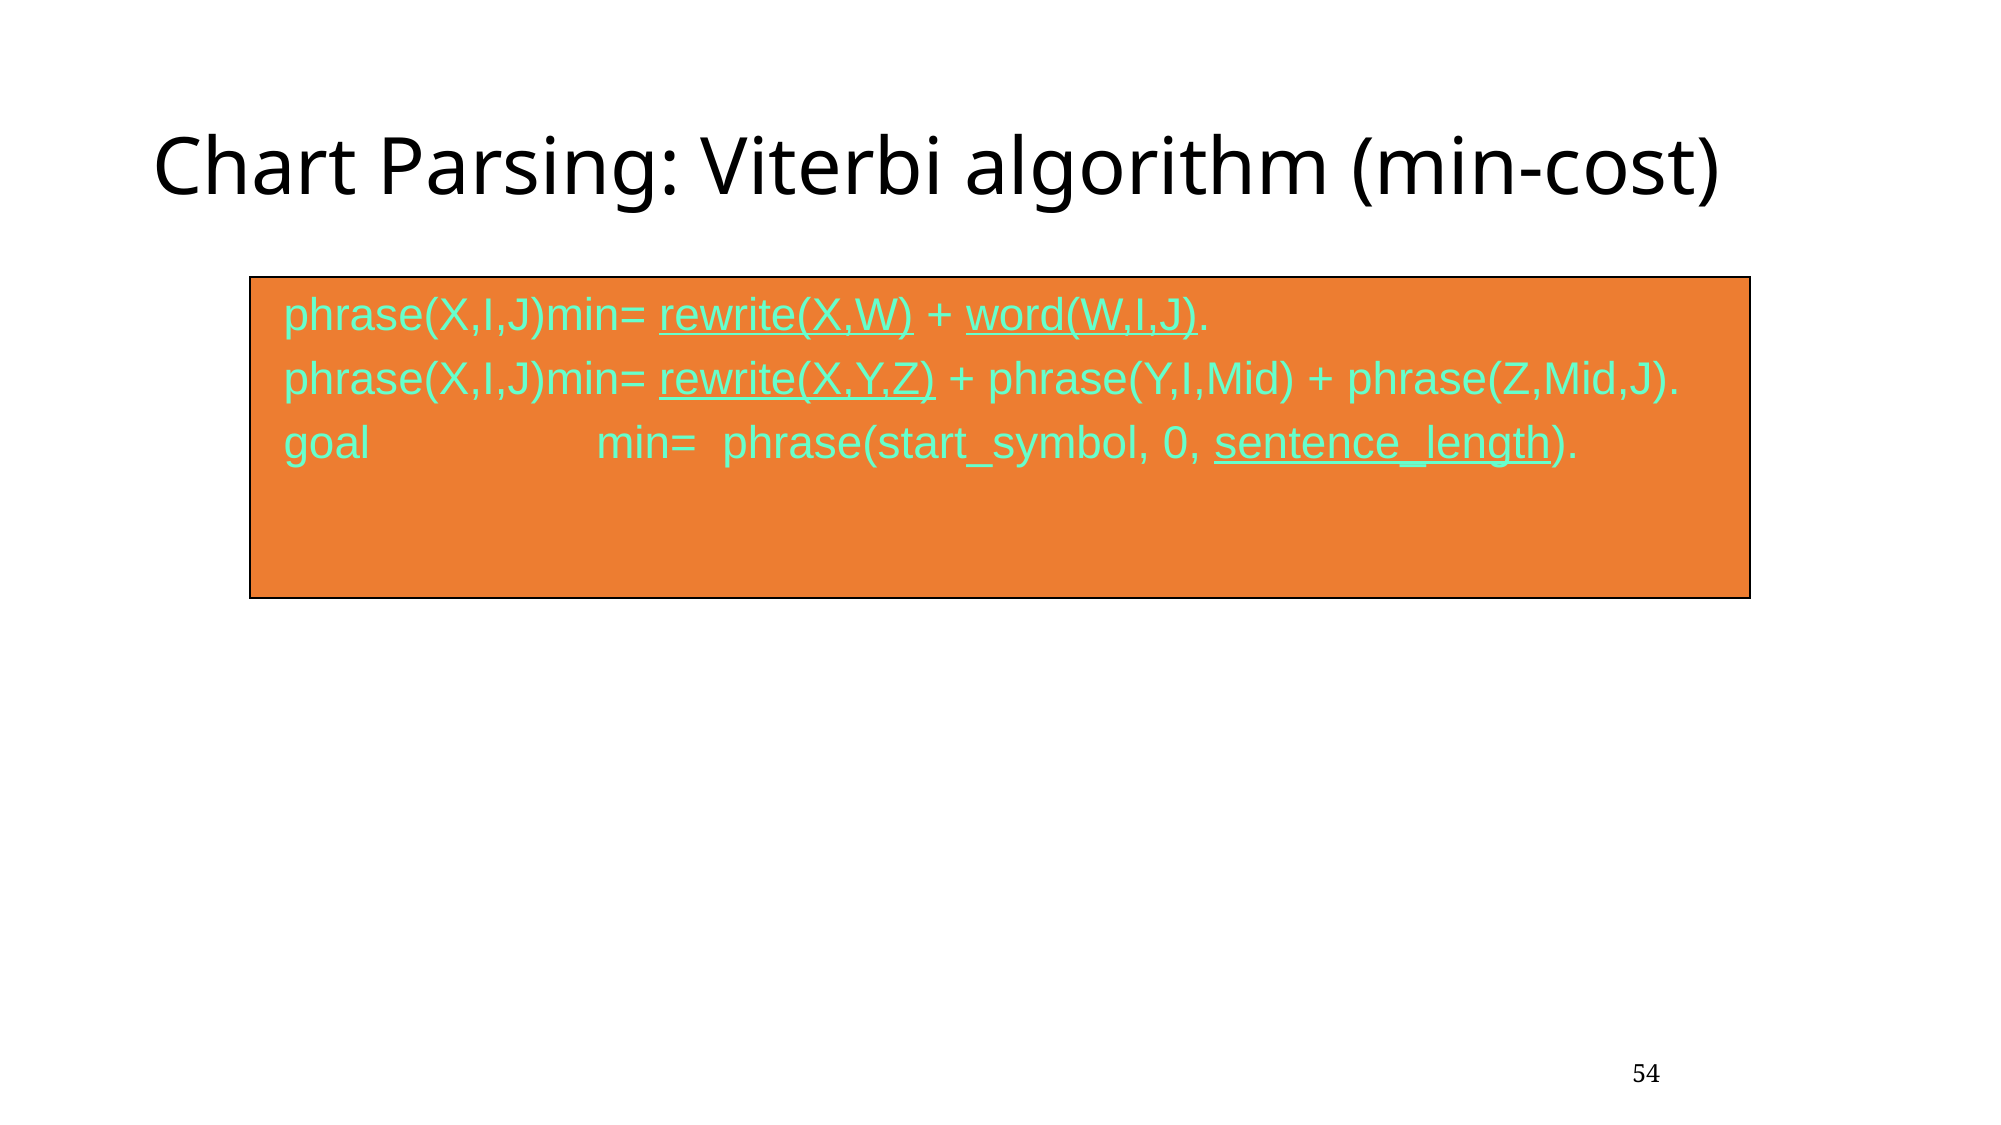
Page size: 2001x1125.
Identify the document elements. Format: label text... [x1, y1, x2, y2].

text_box phrase(X,I,J)min= rewrite(X,W) + word(W,I,J). phrase(X,I,J)min= rewrite(X,Y,Z) + phrase(Y,I,Mid) + phrase(Z,Mid,J). goal min= phrase(start_symbol, 0, sentence_length). [249, 277, 1750, 599]
text_box 54 [1325, 1024, 1675, 1100]
title Chart Parsing: Viterbi algorithm (min-cost) [137, 59, 1863, 278]
